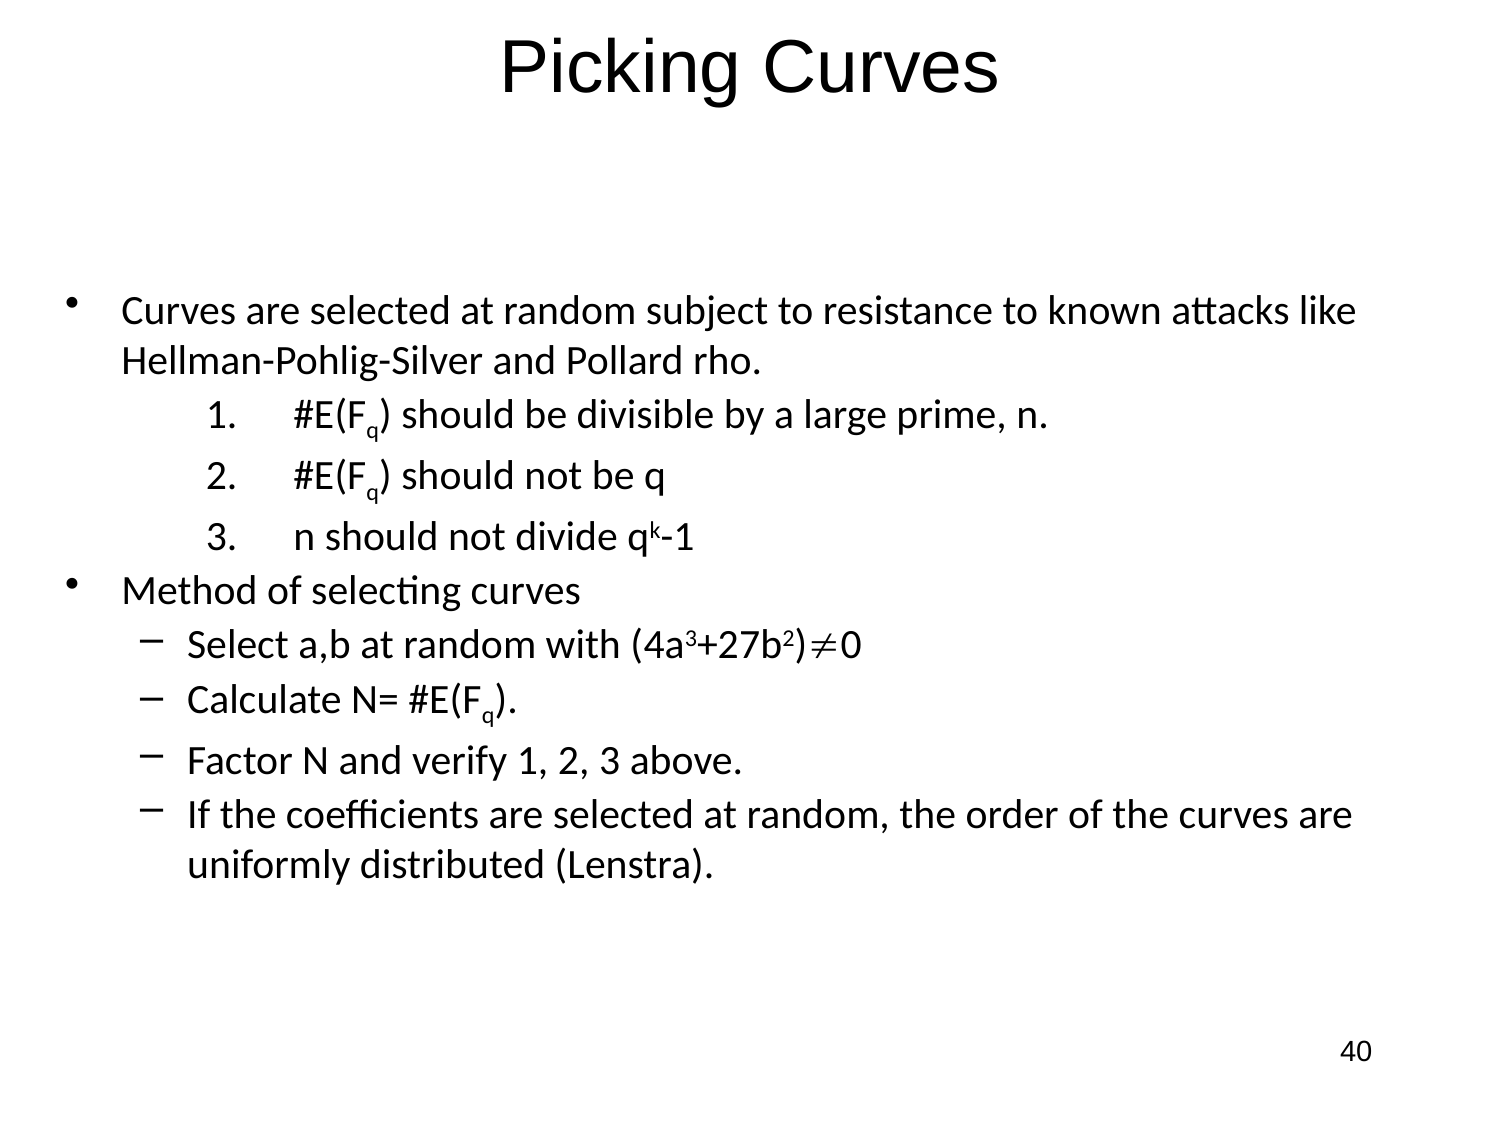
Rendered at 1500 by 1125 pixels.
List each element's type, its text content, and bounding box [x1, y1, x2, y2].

title Picking Curves [112, 12, 1388, 113]
slide_number 40 [1074, 1024, 1388, 1101]
list Curves are selected at random subject to resistance to known attacks like Hellman-Pohlig-Silver and Pollard rho. #E(Fq) should be divisible by a large prime, n. #E(Fq) should not be q n should not divide qk-1 Method of selecting curves Select a,b at random with (4a3+27b2)0 Calculate N= #E(Fq). Factor N and verify 1, 2, 3 above. If the coefficients are selected at random, the order of the curves are uniformly distributed (Lenstra). [49, 274, 1451, 926]
